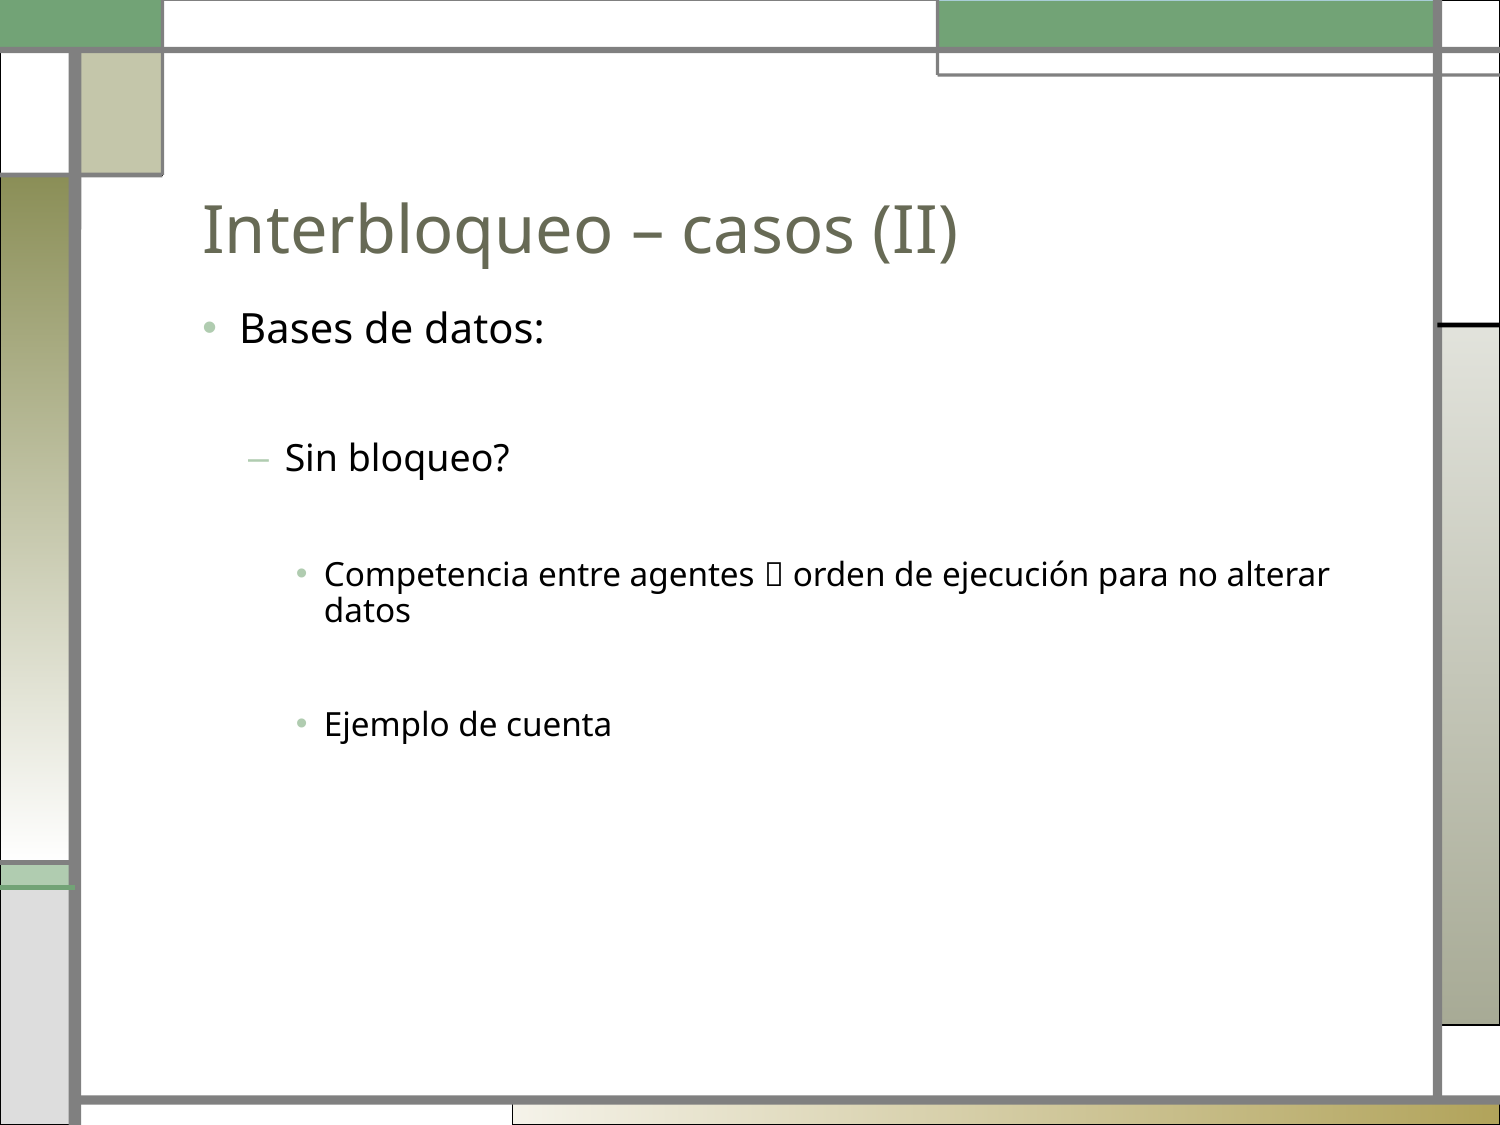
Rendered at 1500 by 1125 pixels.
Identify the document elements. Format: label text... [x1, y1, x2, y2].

title Interbloqueo – casos (II) [187, 87, 1369, 275]
list Bases de datos: Sin bloqueo? Competencia entre agentes  orden de ejecución para no alterar datos Ejemplo de cuenta [187, 299, 1369, 988]
